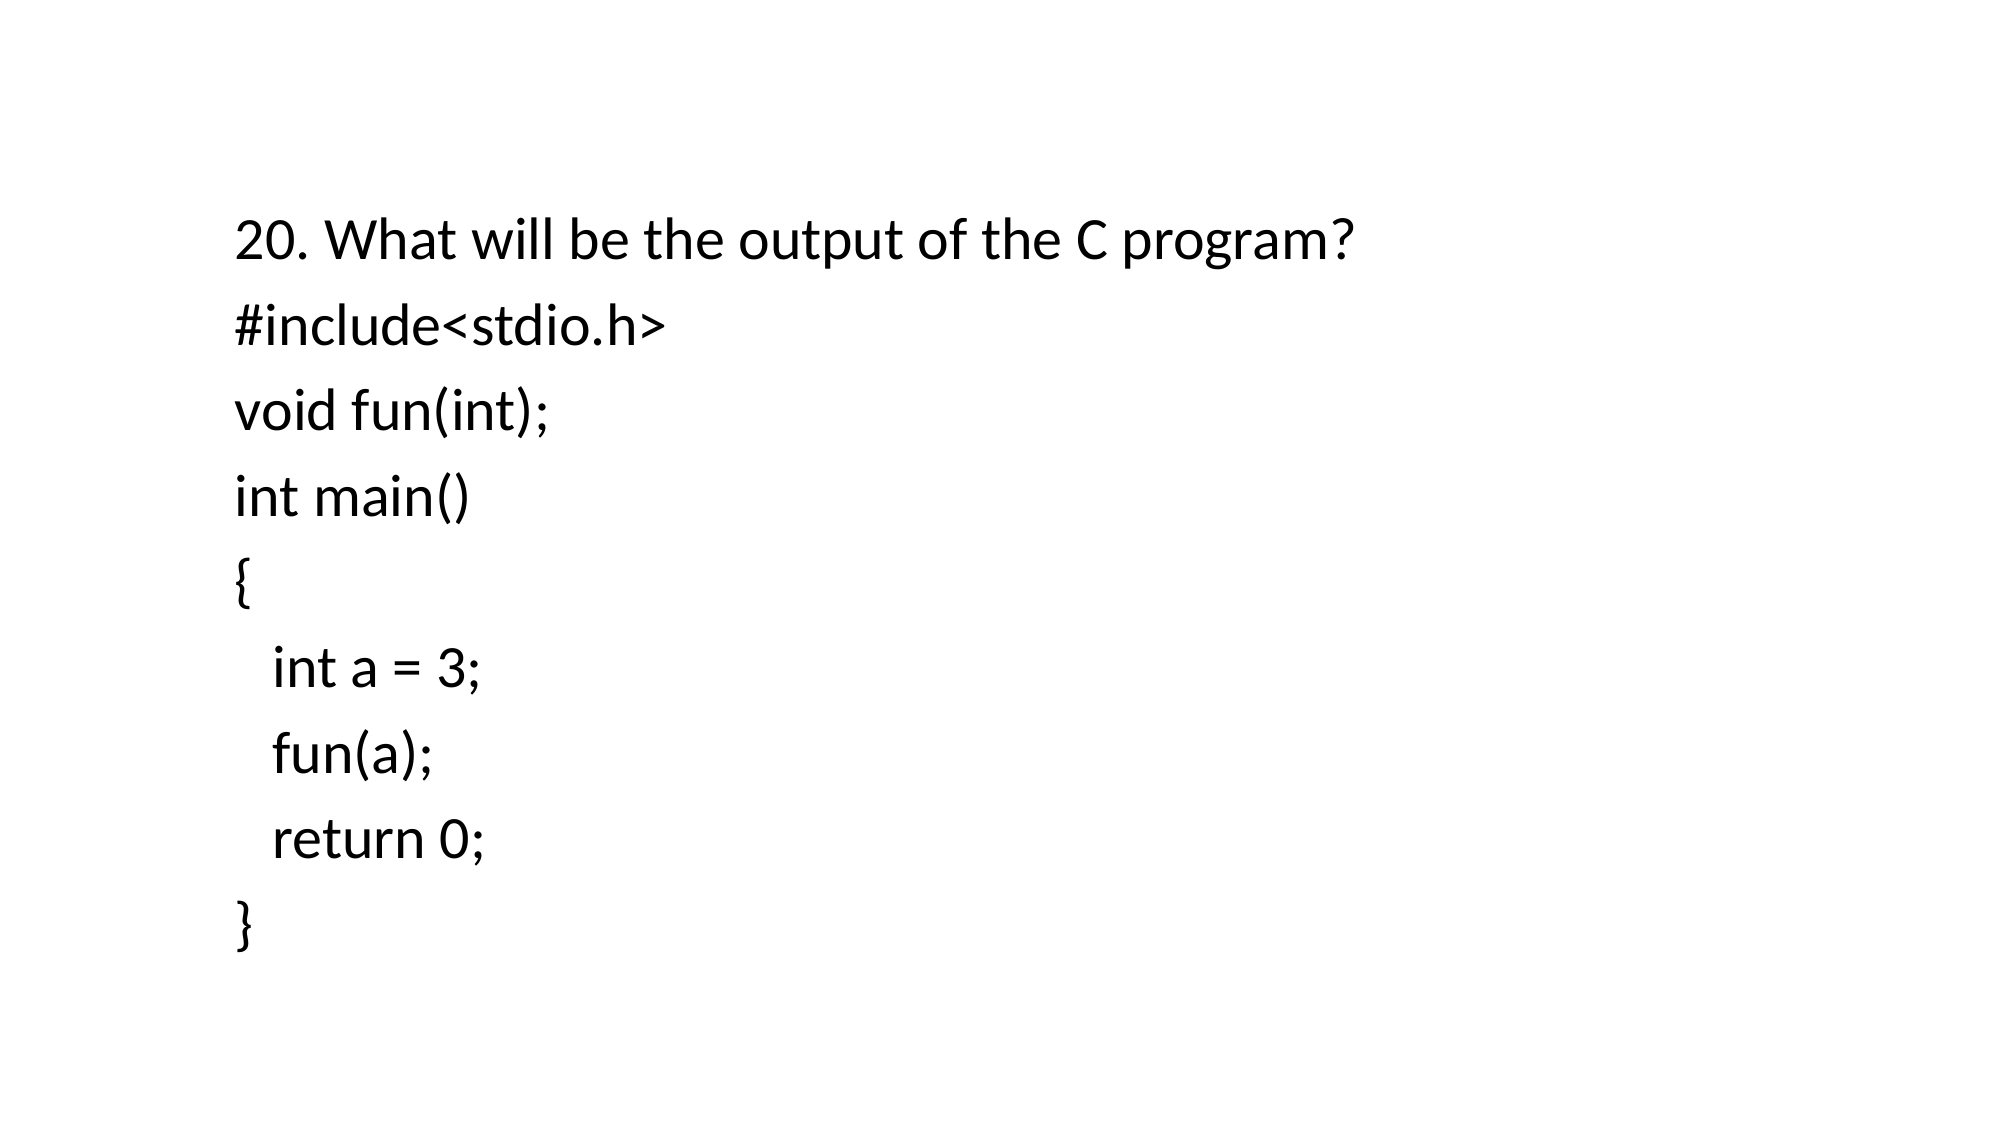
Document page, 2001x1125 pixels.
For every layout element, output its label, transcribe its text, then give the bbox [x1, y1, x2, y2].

list 20. What will be the output of the C program? #include<stdio.h> void fun(int); int main() { int a = 3; fun(a); return 0; } [219, 200, 1773, 1031]
